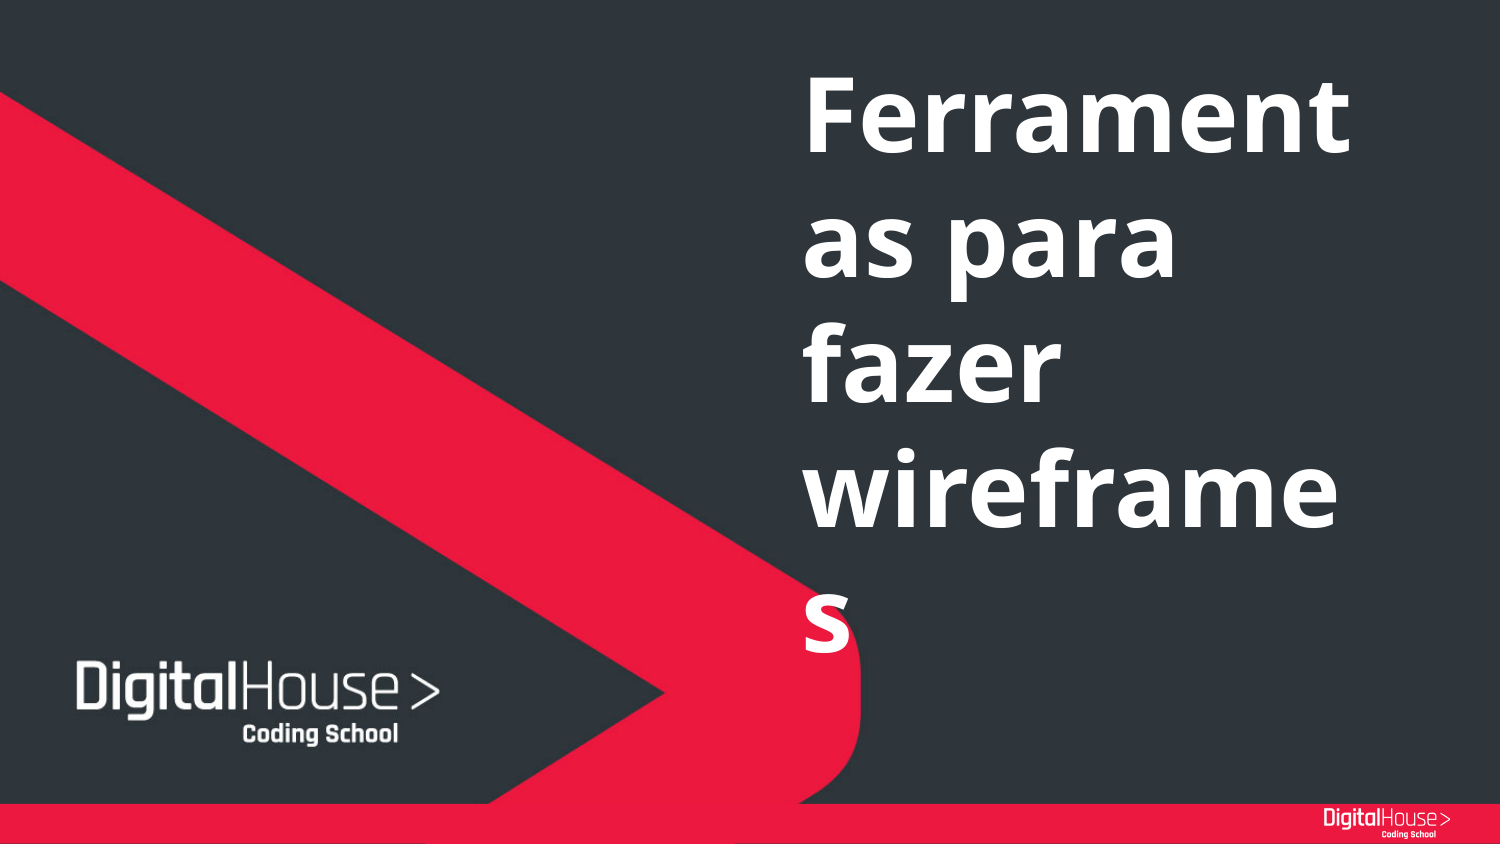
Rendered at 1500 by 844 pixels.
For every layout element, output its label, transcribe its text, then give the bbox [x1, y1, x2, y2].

picture [1324, 808, 1450, 839]
picture [0, 0, 1500, 803]
title Ferramentas para fazer wireframes [786, 192, 1385, 529]
